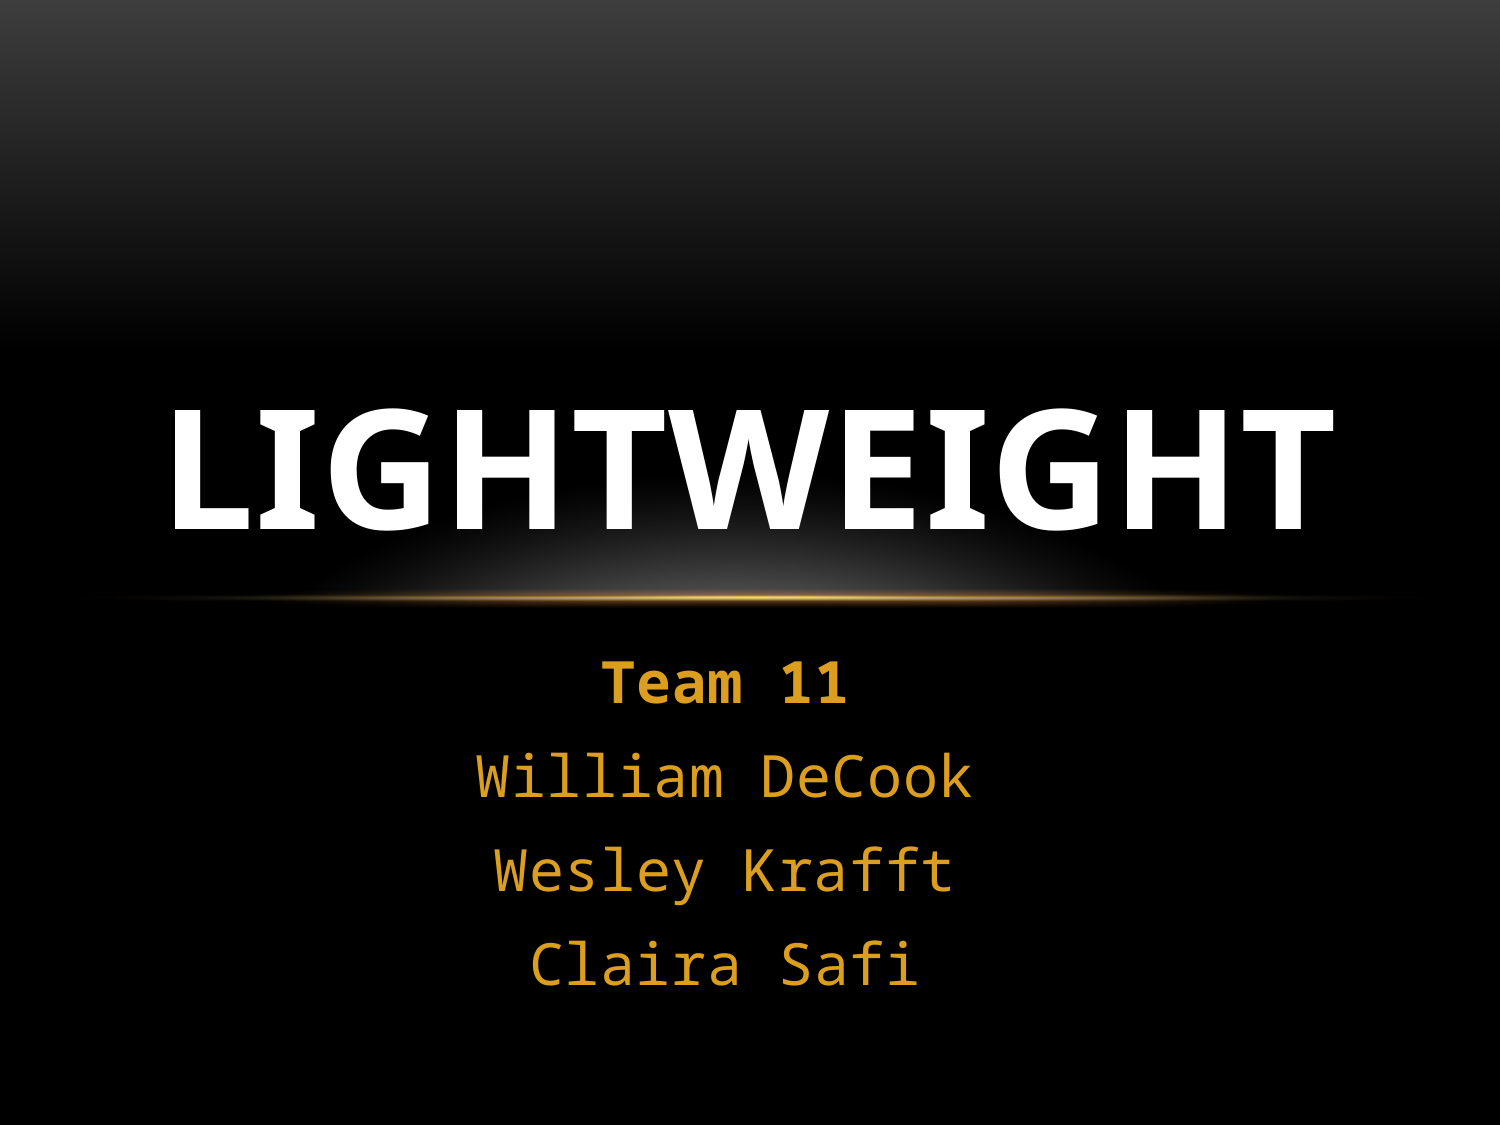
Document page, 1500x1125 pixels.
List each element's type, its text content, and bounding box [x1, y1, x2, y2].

picture [0, 0, 1500, 750]
subtitle Team 11 William DeCook Wesley Krafft Claira Safi [200, 637, 1250, 925]
title Lightweight [112, 329, 1388, 571]
